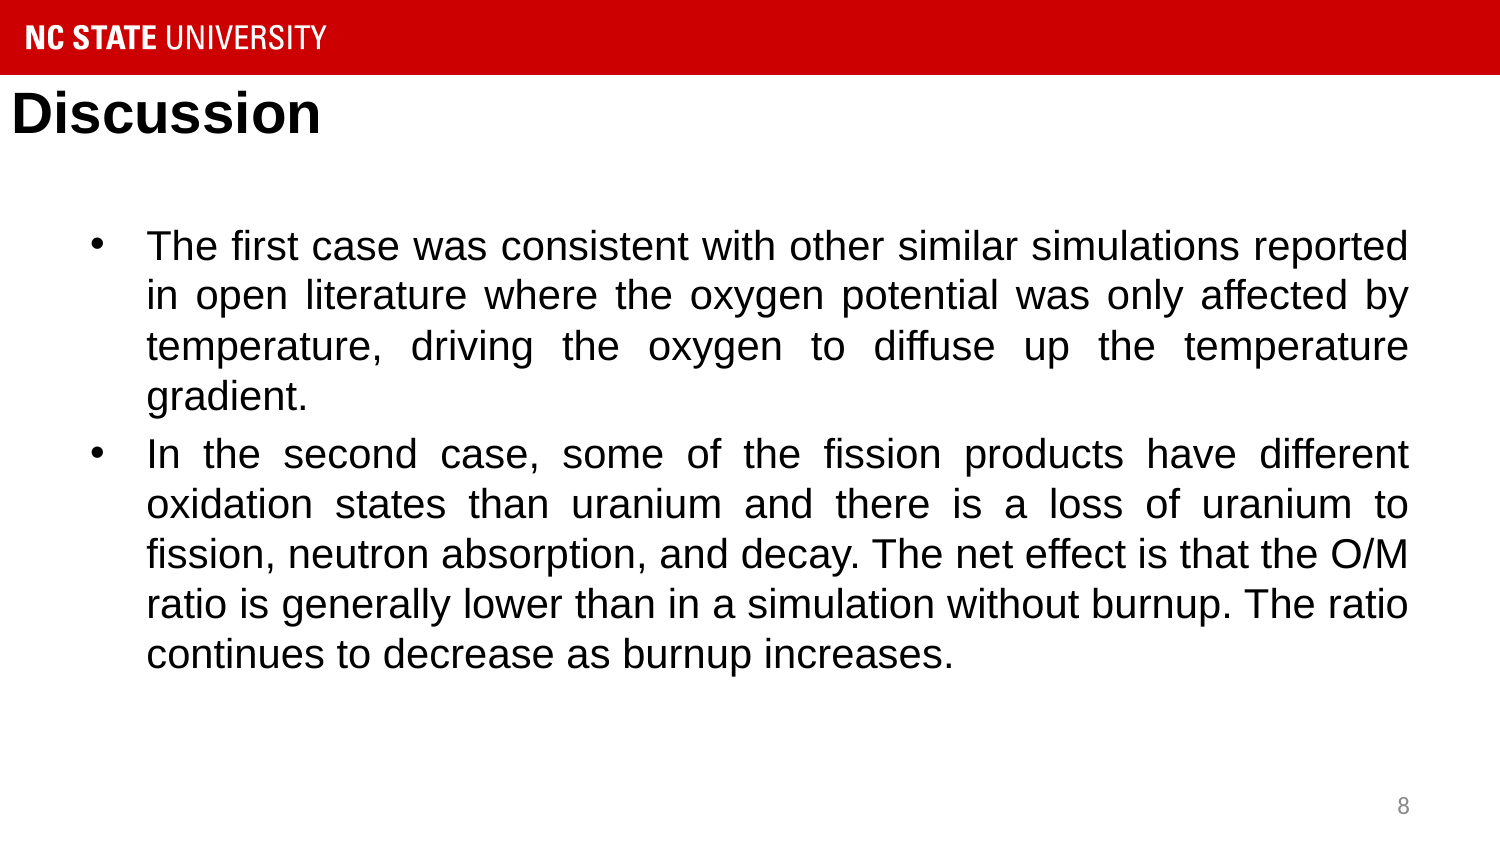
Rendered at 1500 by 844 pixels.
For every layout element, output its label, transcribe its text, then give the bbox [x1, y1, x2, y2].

slide_number 8 [1074, 782, 1425, 827]
list The first case was consistent with other similar simulations reported in open literature where the oxygen potential was only affected by temperature, driving the oxygen to diffuse up the temperature gradient. In the second case, some of the fission products have different oxidation states than uranium and there is a loss of uranium to fission, neutron absorption, and decay. The net effect is that the O/M ratio is generally lower than in a simulation without burnup. The ratio continues to decrease as burnup increases. [75, 210, 1425, 648]
text_box Discussion [0, 44, 1347, 177]
picture [0, 0, 1500, 75]
